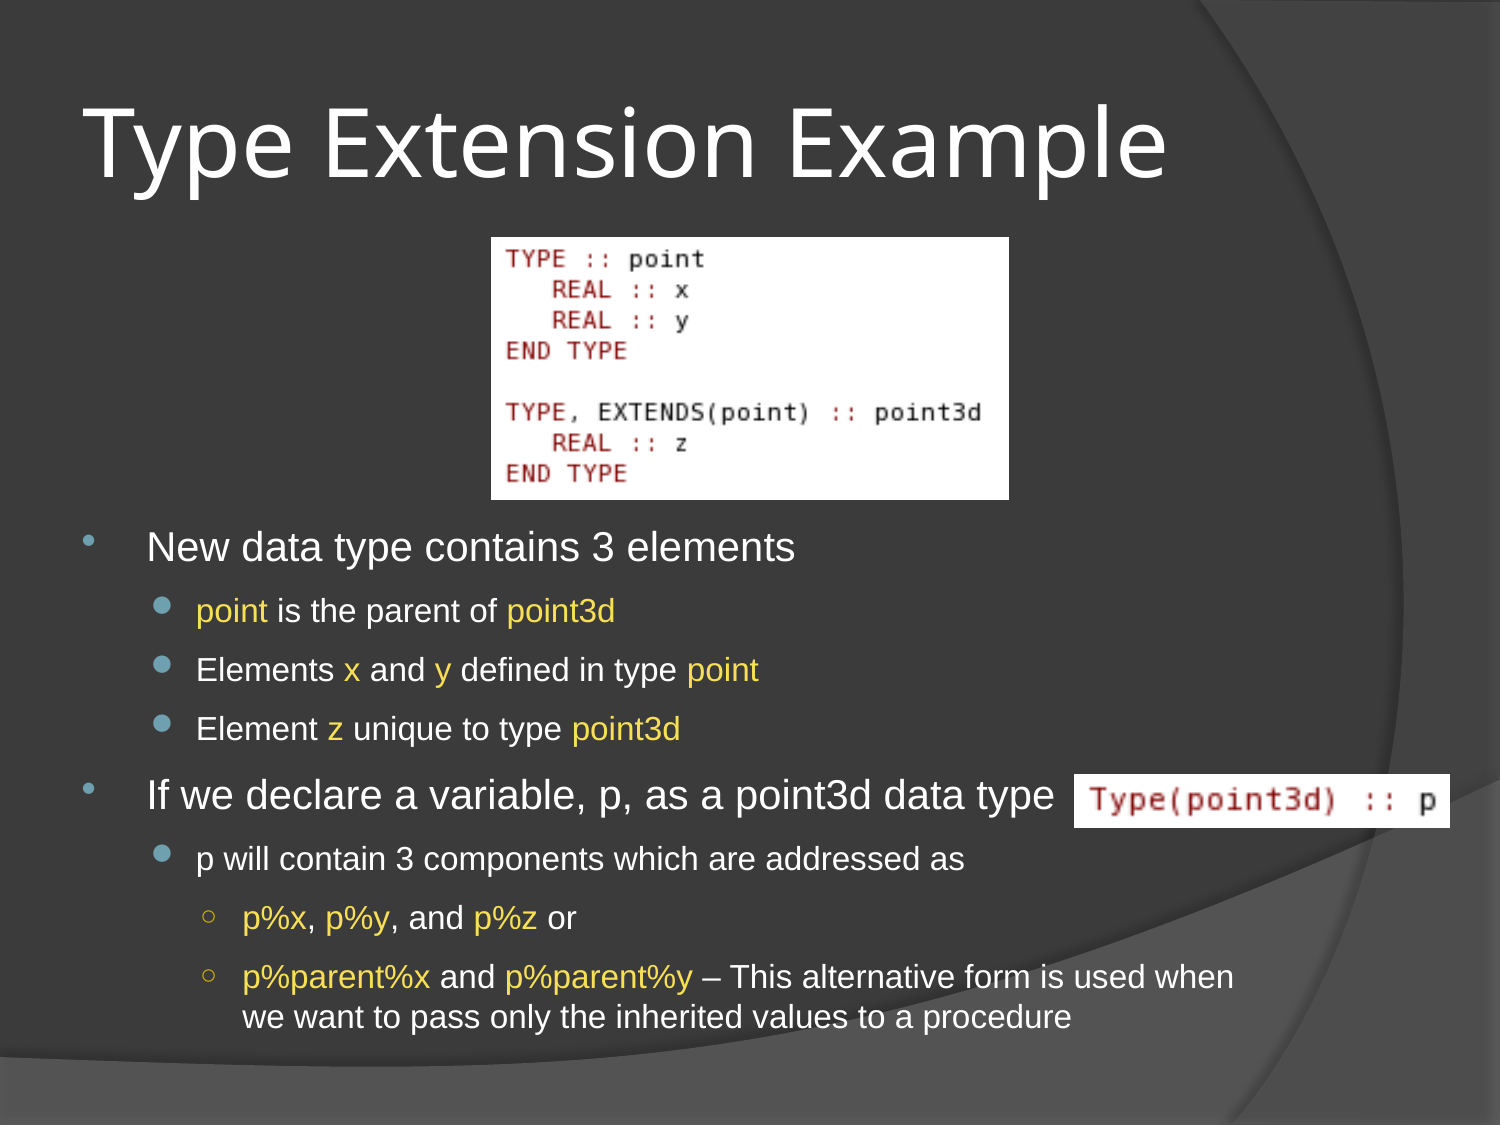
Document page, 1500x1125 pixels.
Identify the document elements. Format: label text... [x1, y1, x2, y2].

list New data type contains 3 elements point is the parent of point3d Elements x and y defined in type point Element z unique to type point3d If we declare a variable, p, as a point3d data type p will contain 3 components which are addressed as p%x, p%y, and p%z or p%parent%x and p%parent%y – This alternative form is used when we want to pass only the inherited values to a procedure [62, 512, 1288, 1063]
title Type Extension Example [75, 45, 1300, 233]
picture [491, 237, 1009, 501]
picture [1074, 774, 1450, 828]
